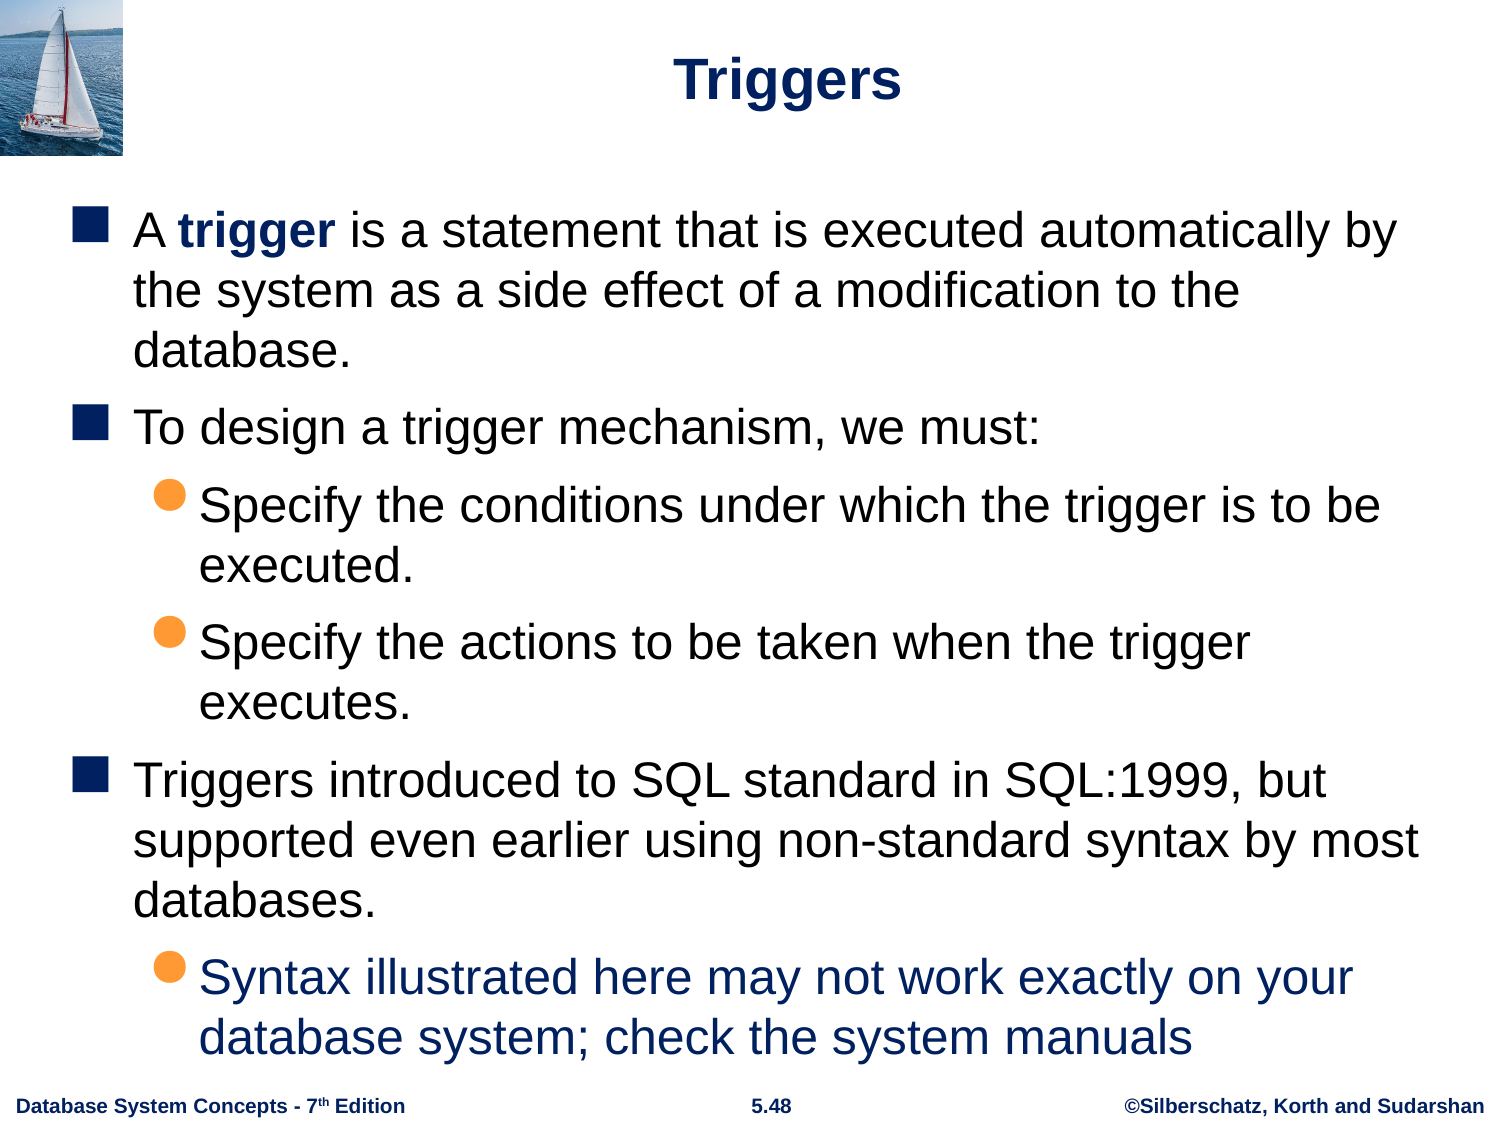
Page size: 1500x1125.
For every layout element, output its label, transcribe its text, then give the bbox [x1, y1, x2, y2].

picture [0, 0, 123, 156]
title Triggers [125, 18, 1452, 120]
list A trigger is a statement that is executed automatically by the system as a side effect of a modification to the database. To design a trigger mechanism, we must: Specify the conditions under which the trigger is to be executed. Specify the actions to be taken when the trigger executes. Triggers introduced to SQL standard in SQL:1999, but supported even earlier using non-standard syntax by most databases. Syntax illustrated here may not work exactly on your database system; check the system manuals [61, 189, 1486, 983]
